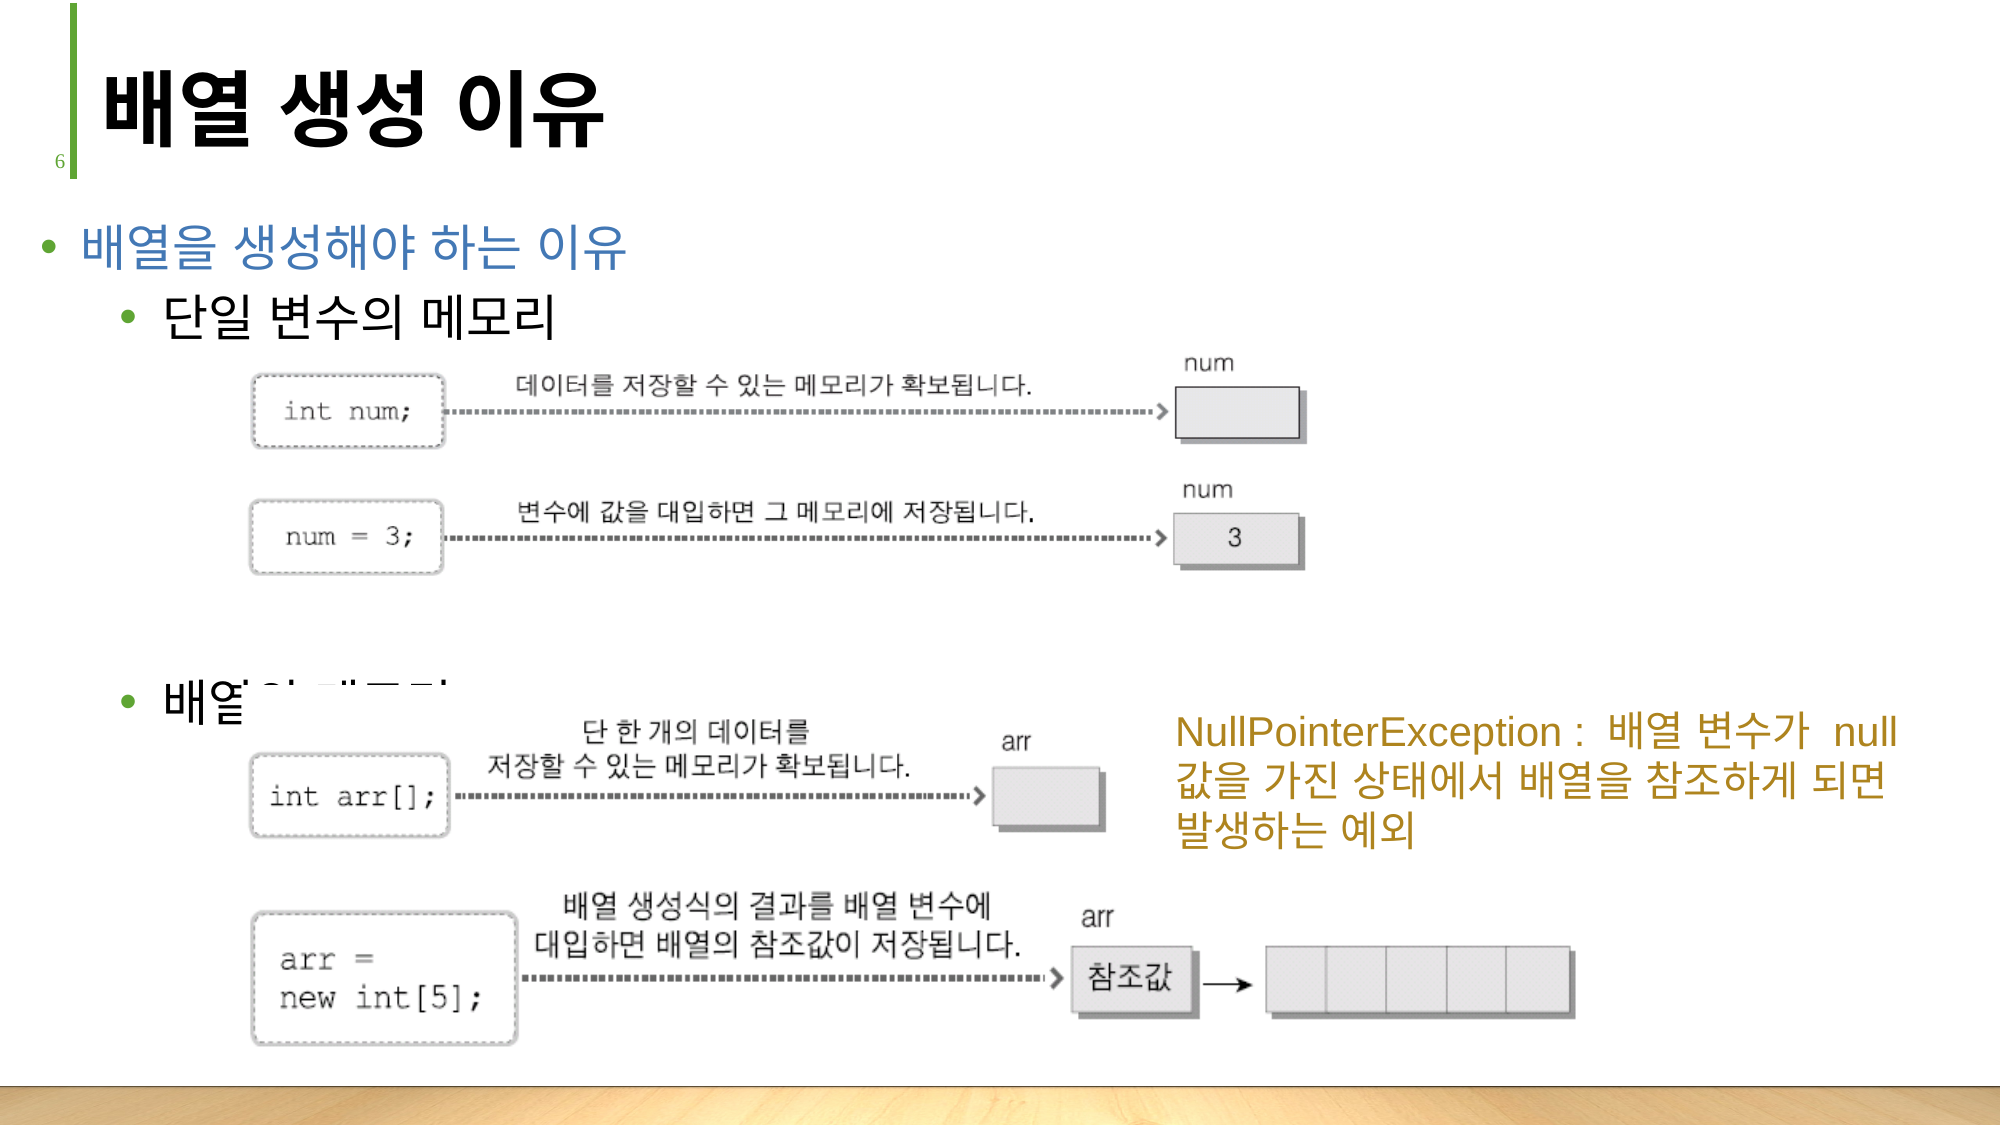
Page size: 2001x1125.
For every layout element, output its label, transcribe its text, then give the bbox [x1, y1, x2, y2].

slide_number 5 [19, 140, 81, 188]
picture [241, 685, 1179, 846]
picture [241, 345, 1318, 460]
title 배열 생성 이유 [86, 15, 1649, 167]
picture [241, 470, 1318, 585]
list 배열을 생성해야 하는 이유 단일 변수의 메모리 배열의 메모리 [25, 208, 1985, 1067]
picture [241, 866, 1611, 1058]
picture [0, 1086, 2000, 1125]
text_box NullPointerException : 배열 변수가 null값을 가진 상태에서 배열을 참조하게 되면 발생하는 예외 [1160, 697, 1940, 863]
